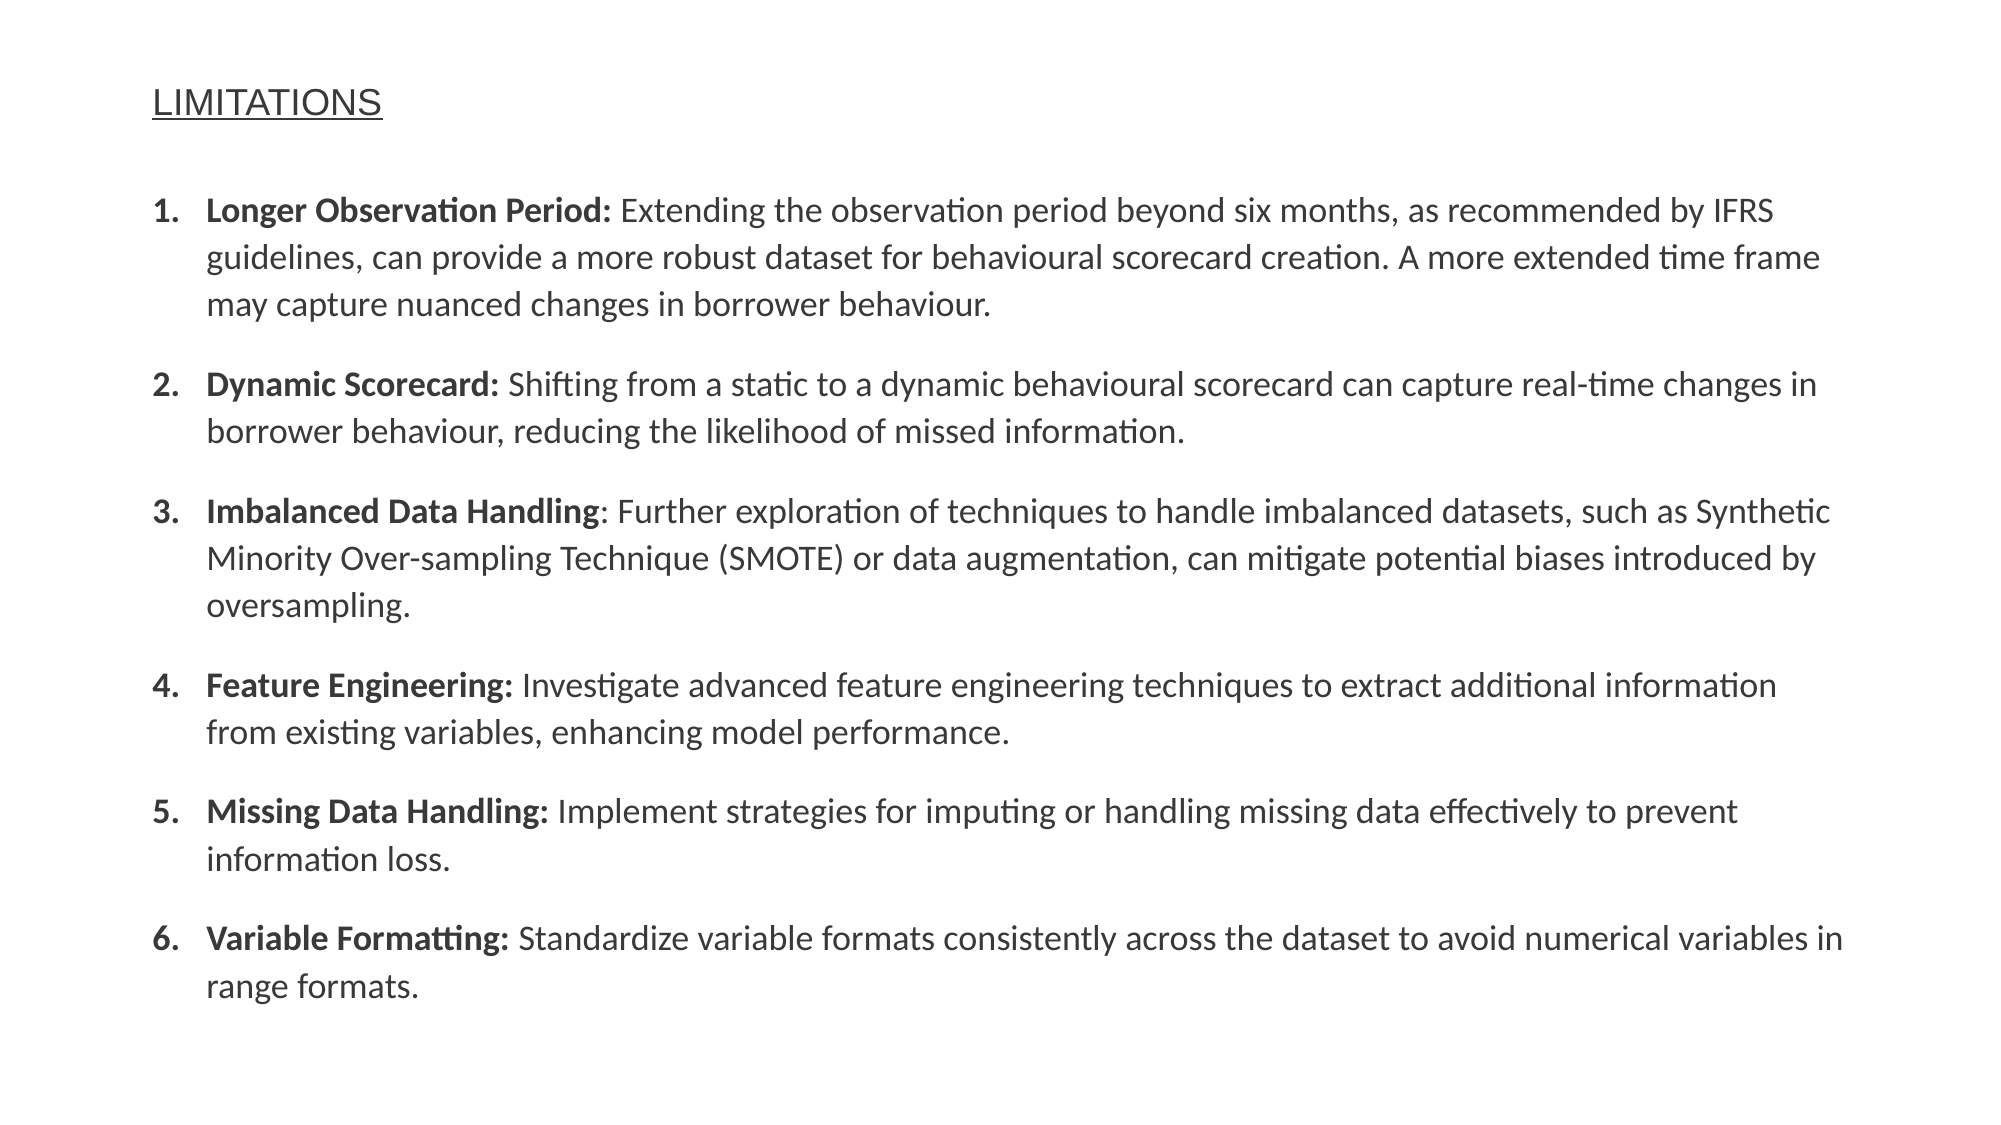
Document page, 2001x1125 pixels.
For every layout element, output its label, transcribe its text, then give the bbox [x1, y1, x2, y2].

title Limitations [137, 59, 1863, 148]
list Longer Observation Period: Extending the observation period beyond six months, as recommended by IFRS guidelines, can provide a more robust dataset for behavioural scorecard creation. A more extended time frame may capture nuanced changes in borrower behaviour. Dynamic Scorecard: Shifting from a static to a dynamic behavioural scorecard can capture real-time changes in borrower behaviour, reducing the likelihood of missed information. Imbalanced Data Handling: Further exploration of techniques to handle imbalanced datasets, such as Synthetic Minority Over-sampling Technique (SMOTE) or data augmentation, can mitigate potential biases introduced by oversampling. Feature Engineering: Investigate advanced feature engineering techniques to extract additional information from existing variables, enhancing model performance. Missing Data Handling: Implement strategies for imputing or handling missing data effectively to prevent information loss. Variable Formatting: Standardize variable formats consistently across the dataset to avoid numerical variables in range formats. [137, 174, 1863, 1014]
